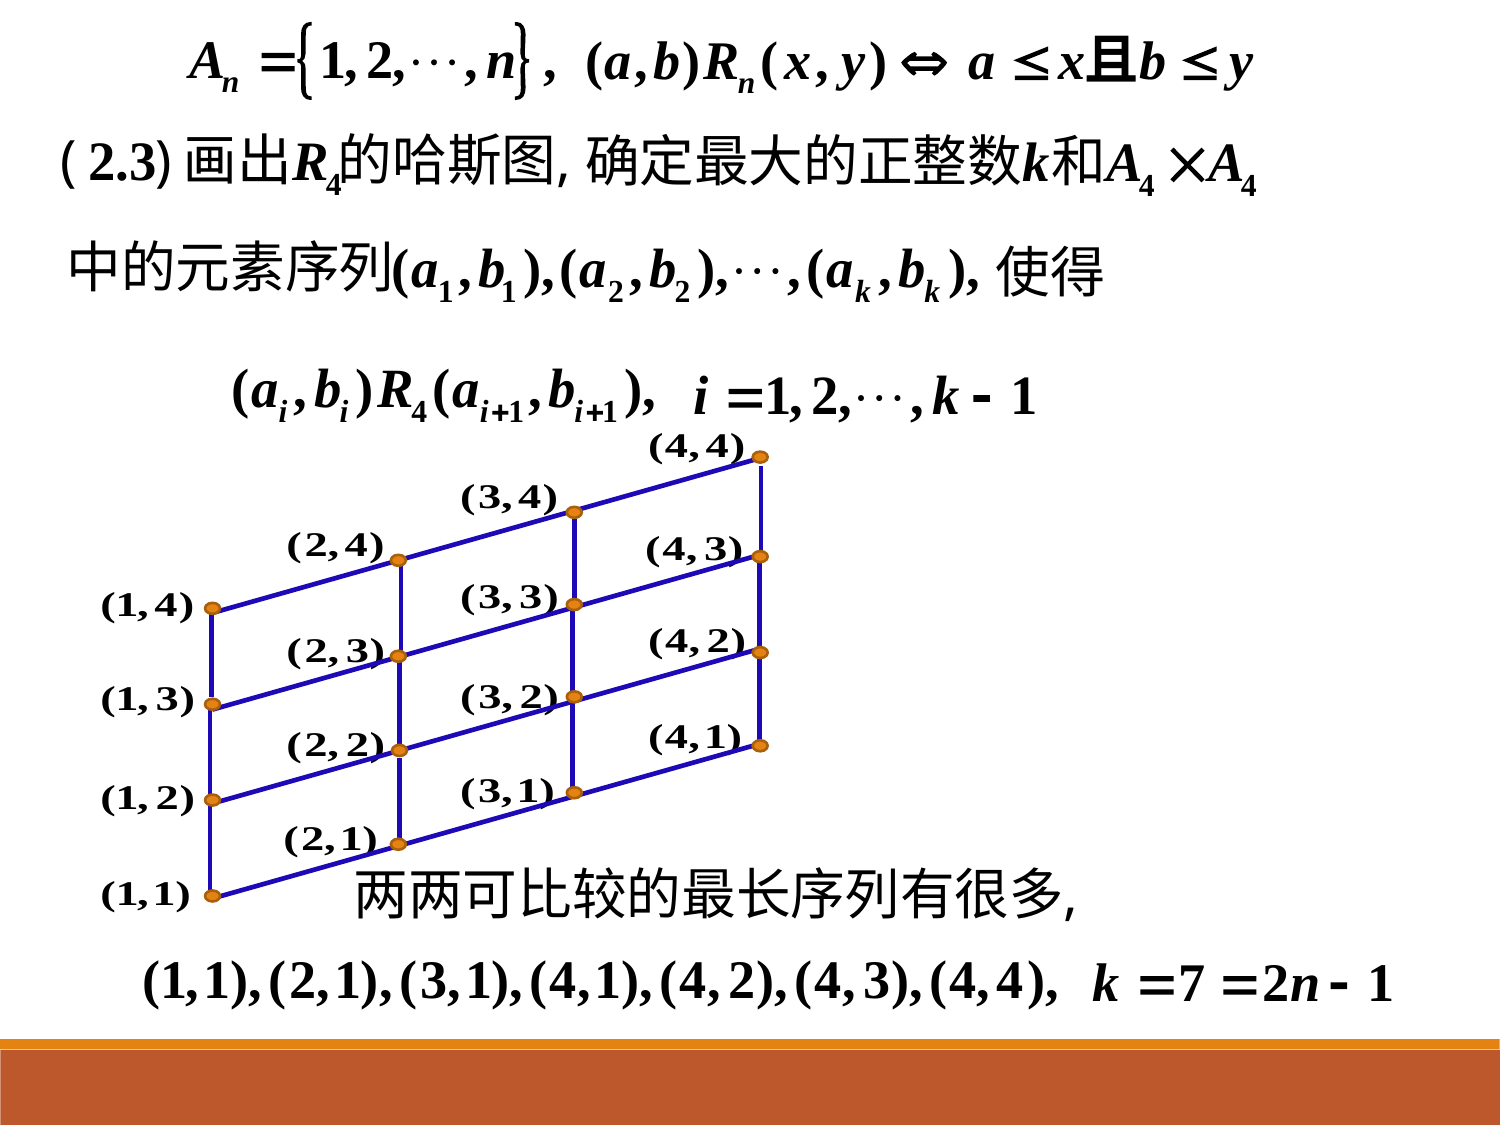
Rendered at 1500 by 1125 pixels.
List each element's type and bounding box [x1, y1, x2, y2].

text_box [684, 363, 1046, 434]
text_box [988, 236, 1113, 312]
text_box [63, 231, 990, 316]
text_box [135, 948, 1072, 1022]
text_box [577, 24, 1267, 107]
text_box [223, 351, 667, 422]
text_box [346, 858, 1086, 934]
text_box [62, 124, 577, 209]
text_box [1068, 951, 1404, 1025]
text_box [176, 18, 567, 111]
text_box [577, 124, 1268, 210]
text_box [93, 425, 769, 921]
